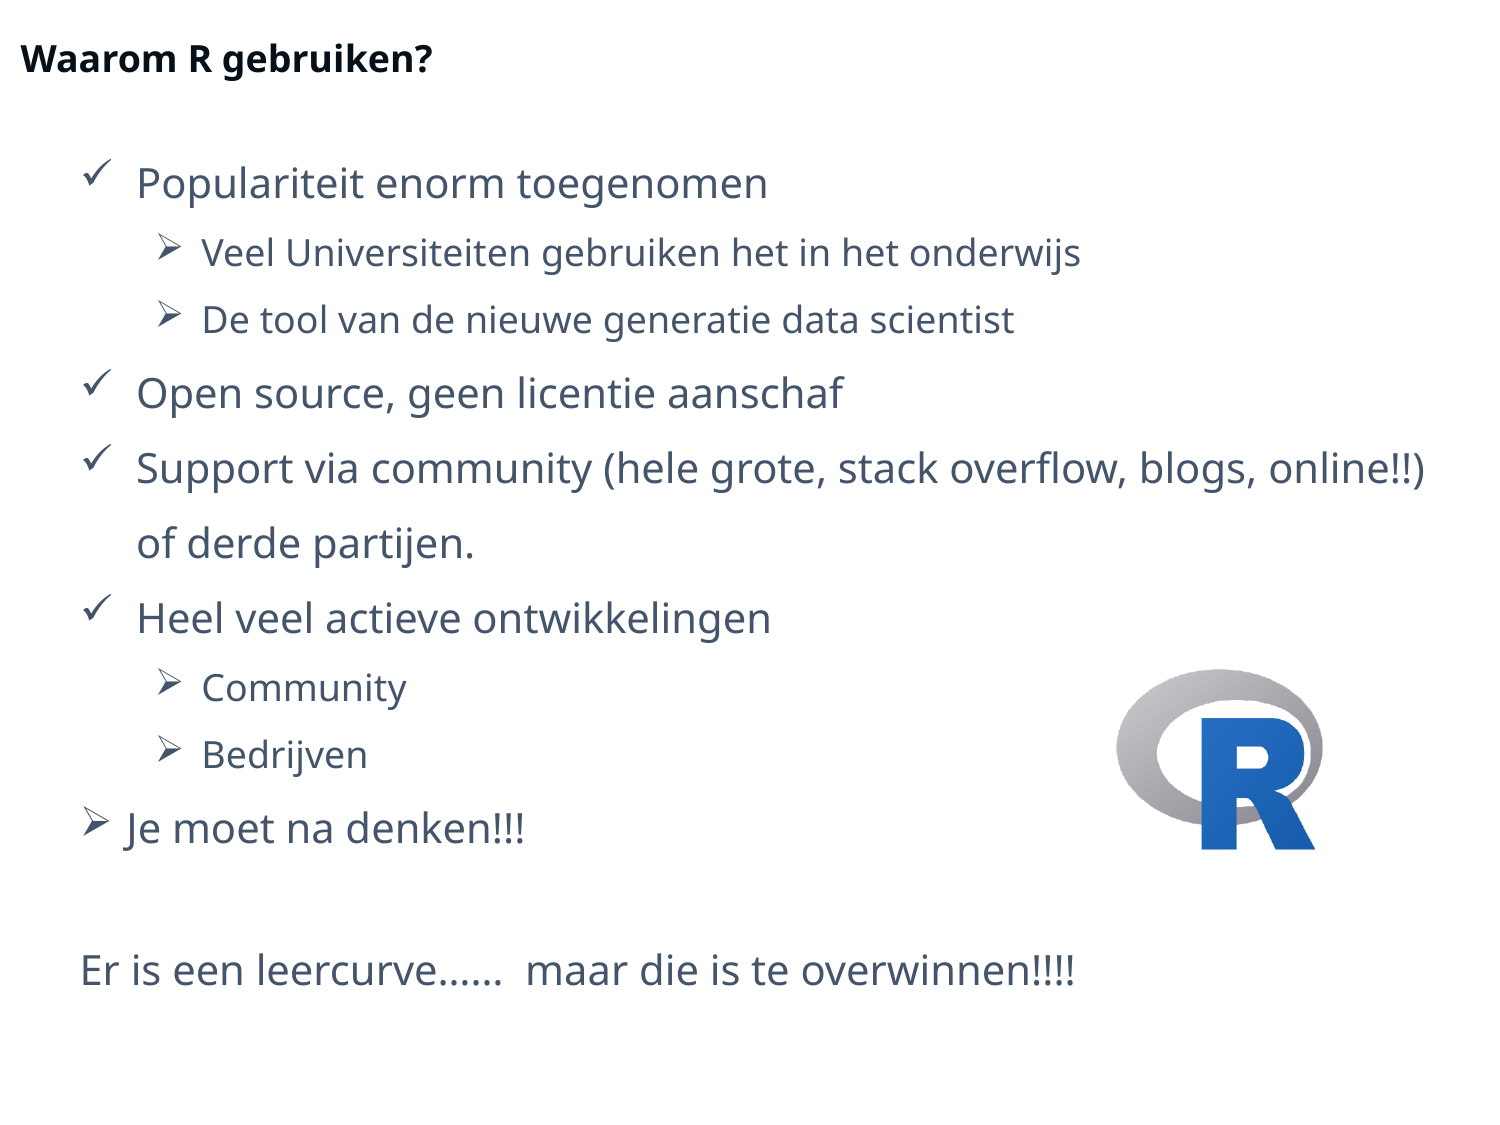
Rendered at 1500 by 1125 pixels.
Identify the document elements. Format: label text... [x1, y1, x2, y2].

text_box Waarom R gebruiken? [5, 7, 1201, 109]
text_box Populariteit enorm toegenomen Veel Universiteiten gebruiken het in het onderwijs De tool van de nieuwe generatie data scientist Open source, geen licentie aanschaf Support via community (hele grote, stack overflow, blogs, online!!) of derde partijen. Heel veel actieve ontwikkelingen Community Bedrijven Je moet na denken!!! Er is een leercurve…… maar die is te overwinnen!!!! [64, 148, 1465, 1009]
picture [1115, 668, 1323, 850]
